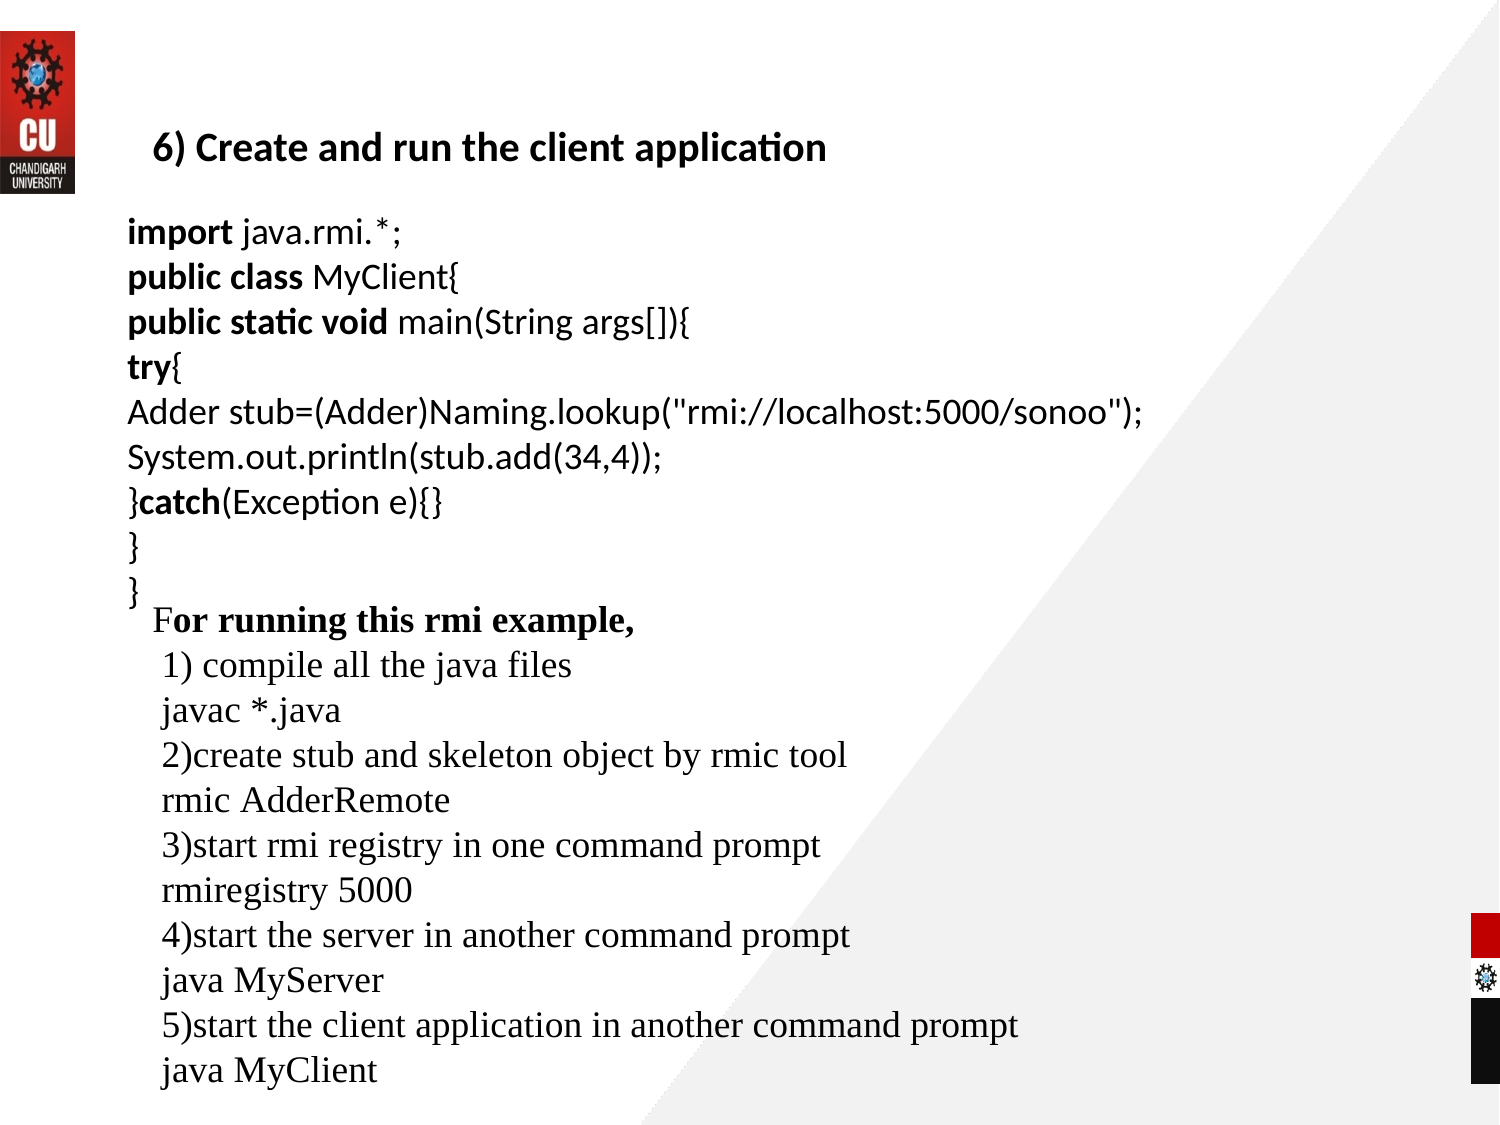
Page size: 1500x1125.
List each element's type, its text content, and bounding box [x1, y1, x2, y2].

text_box 6) Create and run the client application [137, 112, 1300, 178]
text_box For running this rmi example, 1) compile all the java files javac *.java 2)create stub and skeleton object by rmic tool rmic AdderRemote 3)start rmi registry in one command prompt rmiregistry 5000 4)start the server in another command prompt java MyServer 5)start the client application in another command prompt java MyClient [137, 587, 1300, 1098]
text_box import java.rmi.*; public class MyClient{ public static void main(String args[]){ try{ Adder stub=(Adder)Naming.lookup("rmi://localhost:5000/sonoo"); System.out.println(stub.add(34,4)); }catch(Exception e){} } } [112, 199, 1400, 620]
picture [0, 0, 1500, 1125]
